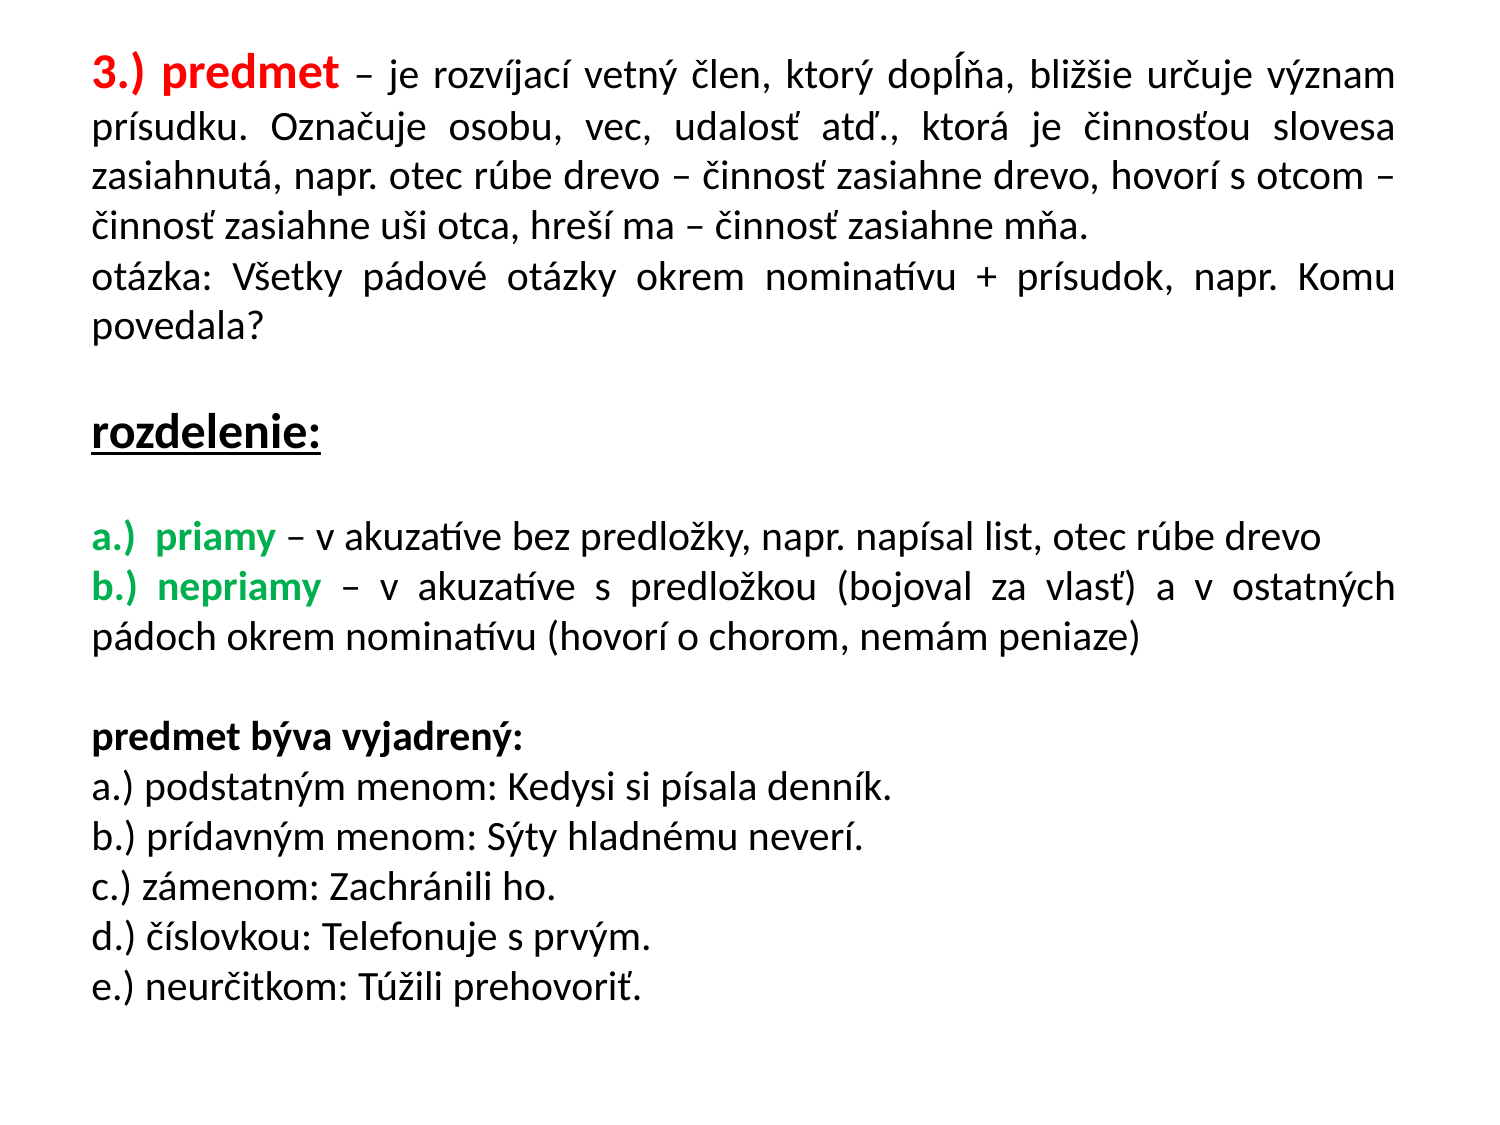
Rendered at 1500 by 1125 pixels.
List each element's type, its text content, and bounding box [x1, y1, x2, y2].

text_box 3.) predmet – je rozvíjací vetný člen, ktorý dopĺňa, bližšie určuje význam prísudku. Označuje osobu, vec, udalosť atď., ktorá je činnosťou slovesa zasiahnutá, napr. otec rúbe drevo – činnosť zasiahne drevo, hovorí s otcom – činnosť zasiahne uši otca, hreší ma – činnosť zasiahne mňa. otázka: Všetky pádové otázky okrem nominatívu + prísudok, napr. Komu povedala? rozdelenie: a.) priamy – v akuzatíve bez predložky, napr. napísal list, otec rúbe drevo b.) nepriamy – v akuzatíve s predložkou (bojoval za vlasť) a v ostatných pádoch okrem nominatívu (hovorí o chorom, nemám peniaze) predmet býva vyjadrený: a.) podstatným menom: Kedysi si písala denník. b.) prídavným menom: Sýty hladnému neverí. c.) zámenom: Zachránili ho. d.) číslovkou: Telefonuje s prvým. e.) neurčitkom: Túžili prehovoriť. [76, 30, 1412, 1016]
